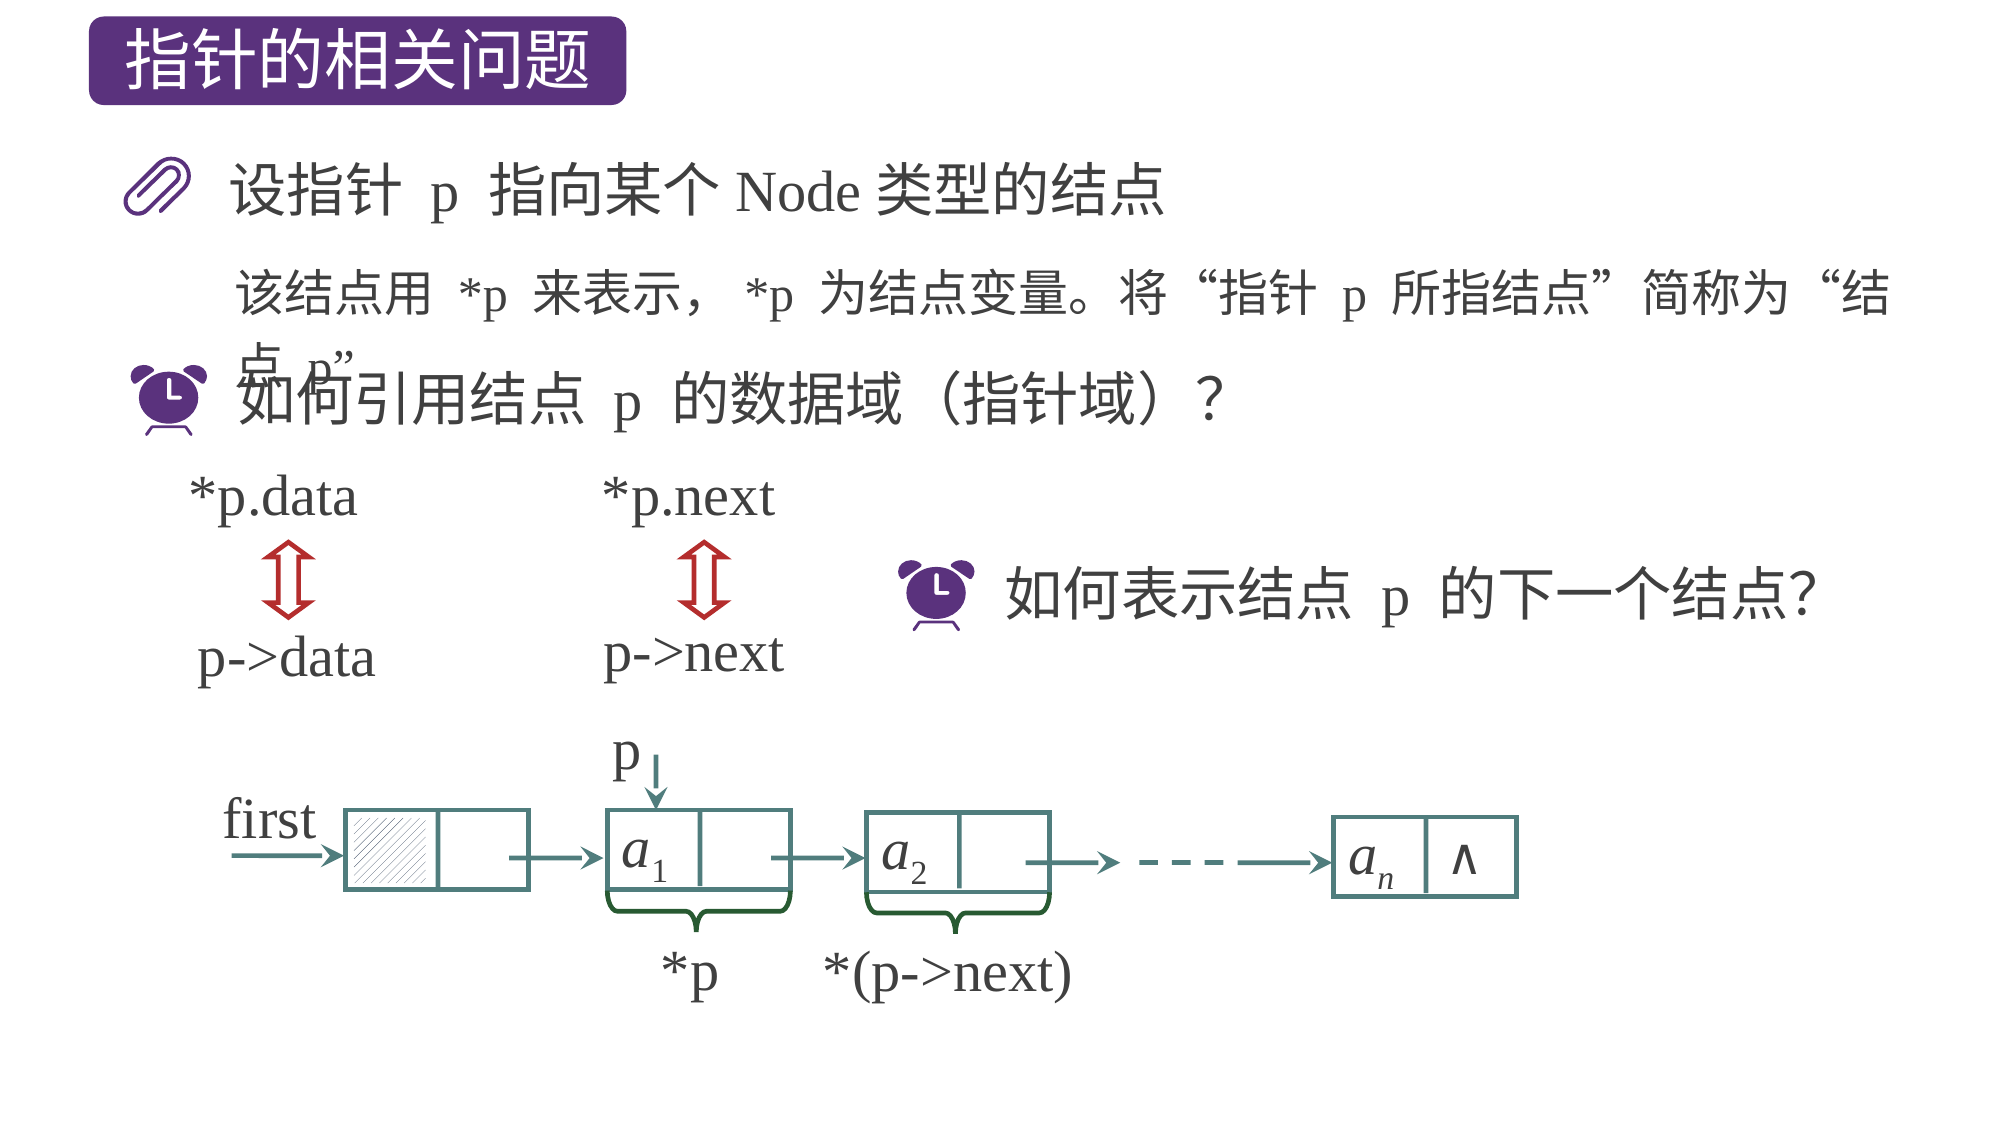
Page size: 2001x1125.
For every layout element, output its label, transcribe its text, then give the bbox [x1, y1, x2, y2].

text_box [844, 847, 864, 869]
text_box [130, 354, 1286, 440]
text_box [1099, 852, 1121, 874]
text_box [353, 818, 426, 884]
text_box [582, 847, 604, 869]
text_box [607, 890, 791, 1004]
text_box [822, 892, 1102, 1005]
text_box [607, 810, 791, 890]
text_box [612, 711, 656, 811]
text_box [866, 812, 1050, 892]
text_box [345, 810, 438, 890]
text_box [623, 20, 628, 102]
text_box 指针的相关问题 [109, 10, 623, 105]
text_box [898, 549, 1847, 636]
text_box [1333, 817, 1517, 897]
text_box [439, 810, 529, 890]
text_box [173, 449, 426, 696]
text_box 该结点用 *p 来表示，*p 为结点变量。将“指针 p 所指结点”简称为“结点 p” [219, 240, 1942, 319]
text_box [1311, 852, 1331, 874]
text_box [87, 15, 617, 107]
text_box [121, 142, 1201, 242]
text_box [323, 857, 342, 867]
text_box first [222, 780, 348, 857]
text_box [586, 449, 834, 692]
